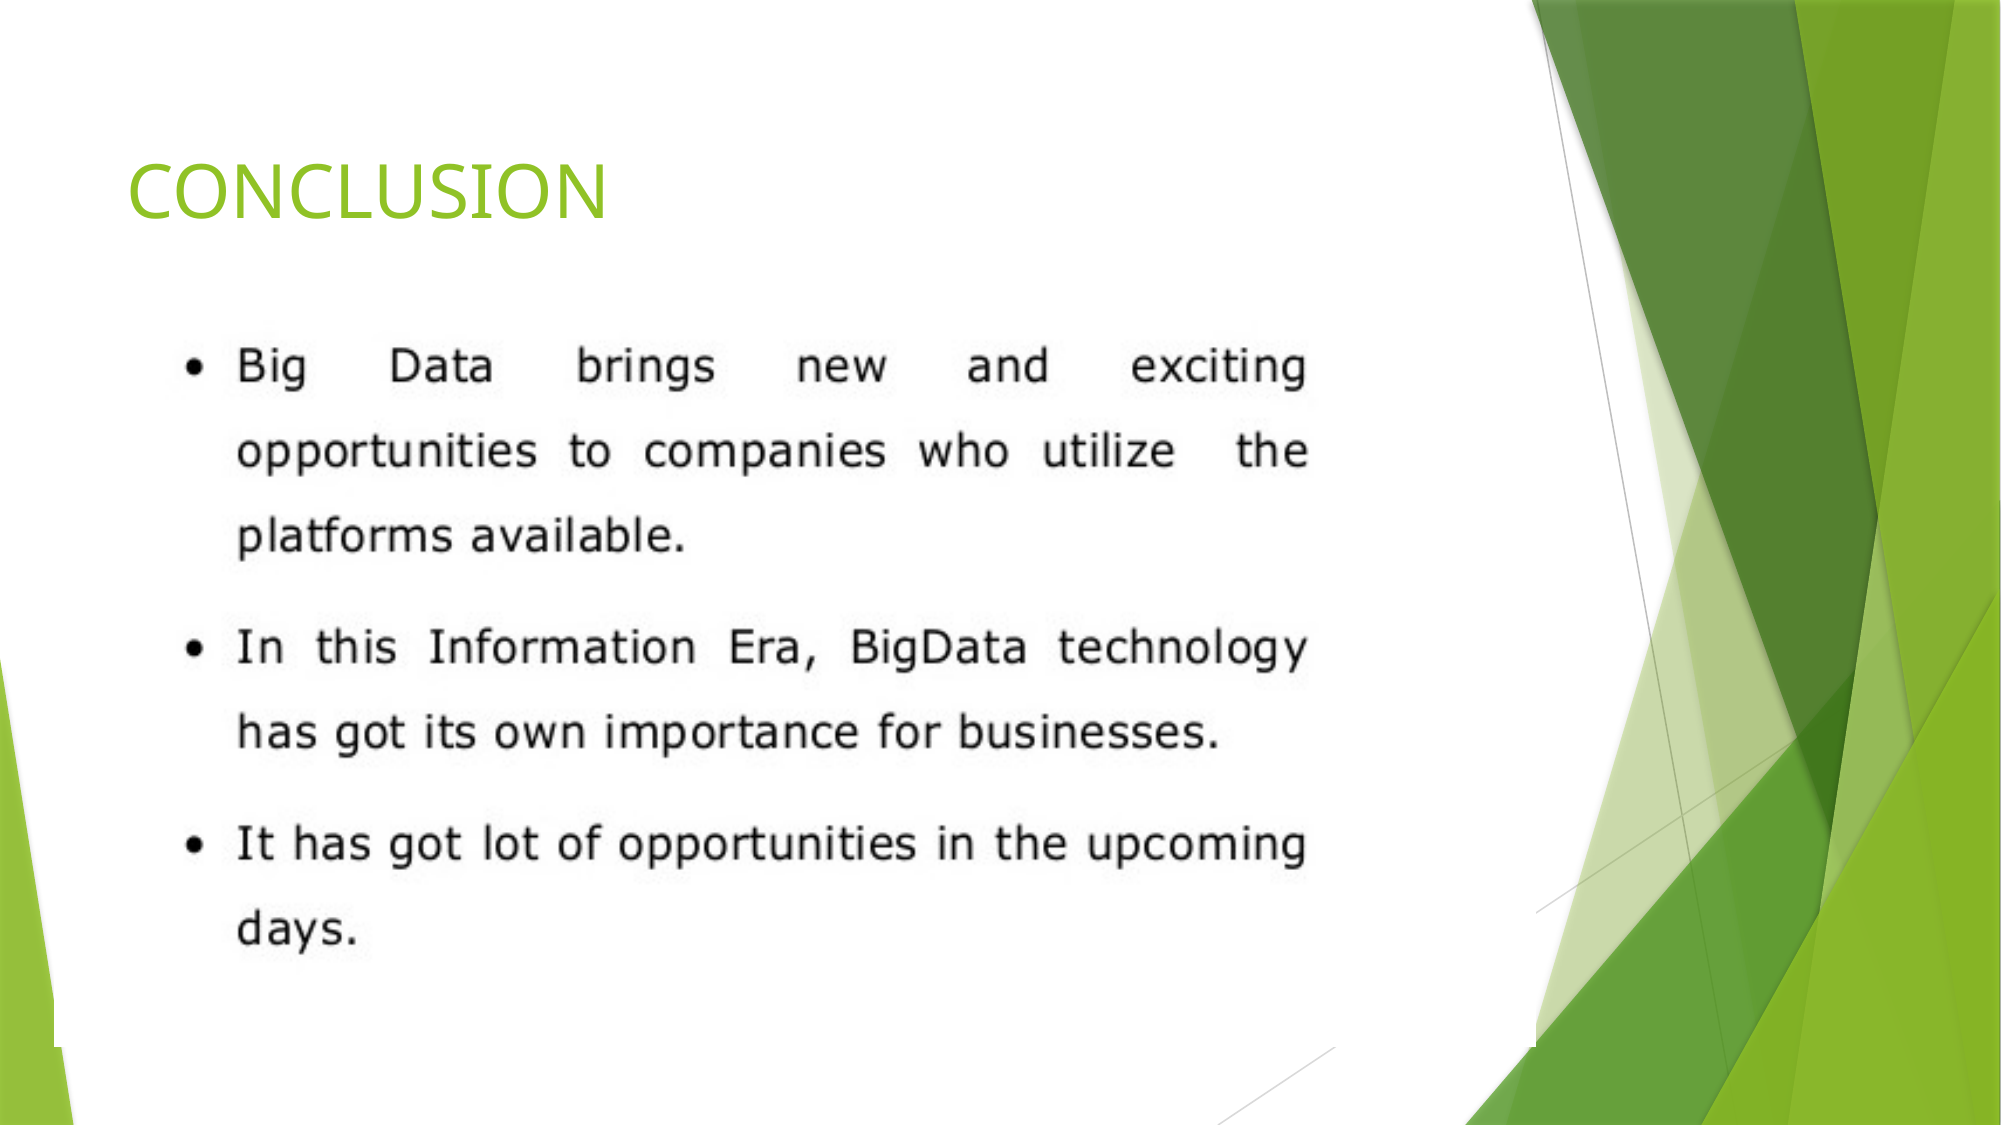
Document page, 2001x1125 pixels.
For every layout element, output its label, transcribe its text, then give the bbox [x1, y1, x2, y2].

picture [54, 282, 1537, 1048]
title CONCLUSION [111, 135, 1522, 282]
